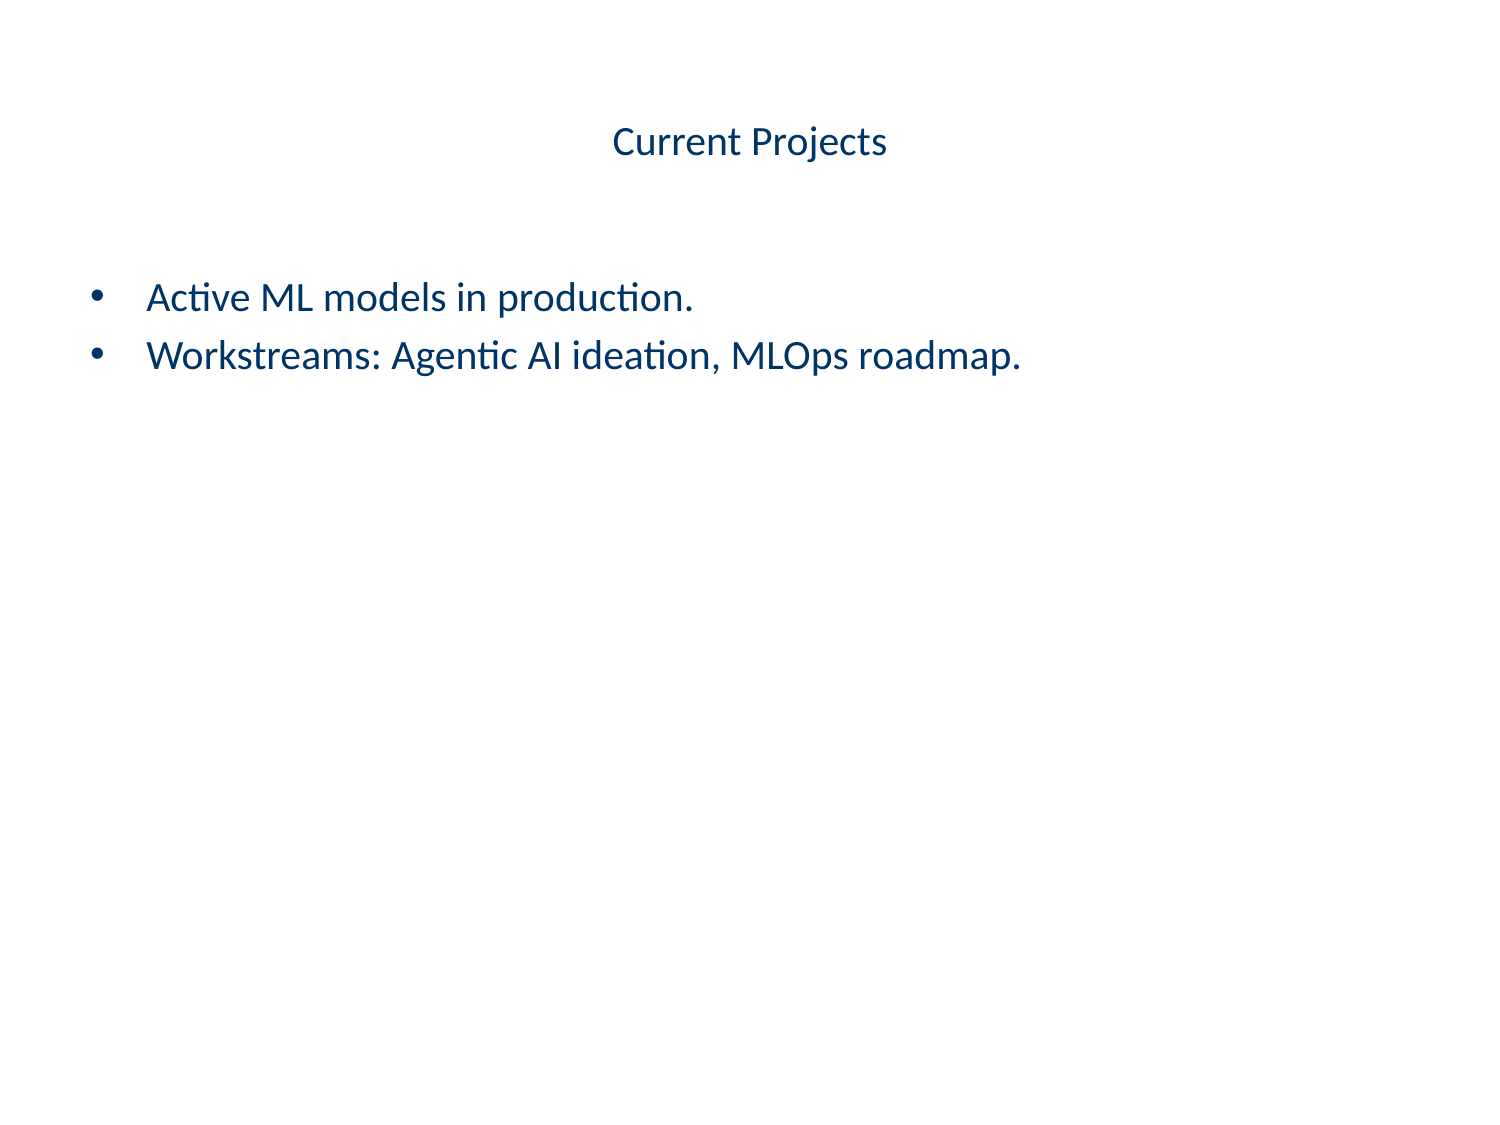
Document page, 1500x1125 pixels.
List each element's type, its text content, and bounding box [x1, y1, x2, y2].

list Active ML models in production. Workstreams: Agentic AI ideation, MLOps roadmap. [75, 262, 1425, 1005]
title Current Projects [75, 45, 1425, 233]
